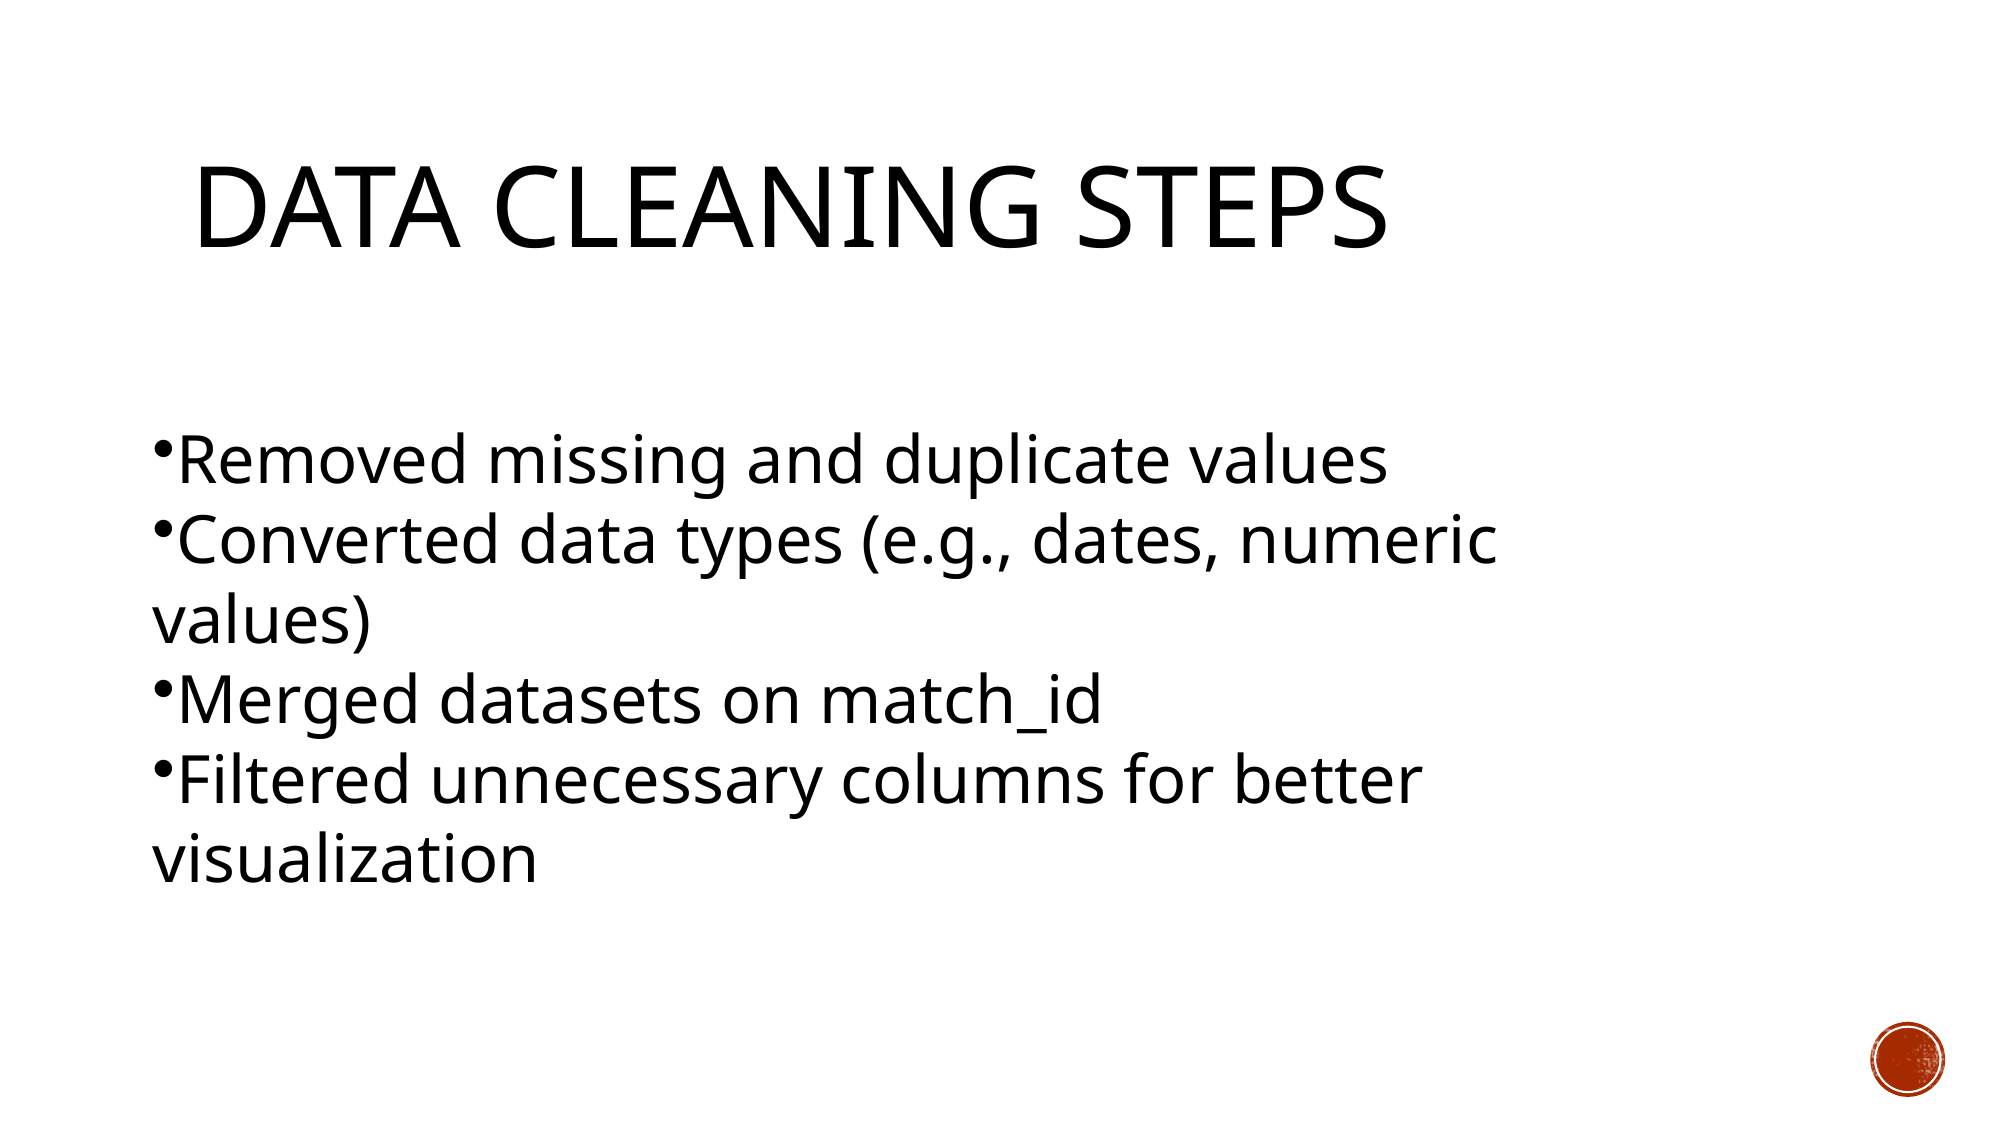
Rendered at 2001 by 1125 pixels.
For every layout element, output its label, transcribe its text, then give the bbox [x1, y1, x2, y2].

title Data Cleaning Steps [175, 79, 1826, 344]
list Removed missing and duplicate values Converted data types (e.g., dates, numeric values) Merged datasets on match_id Filtered unnecessary columns for better visualization [137, 330, 1642, 983]
